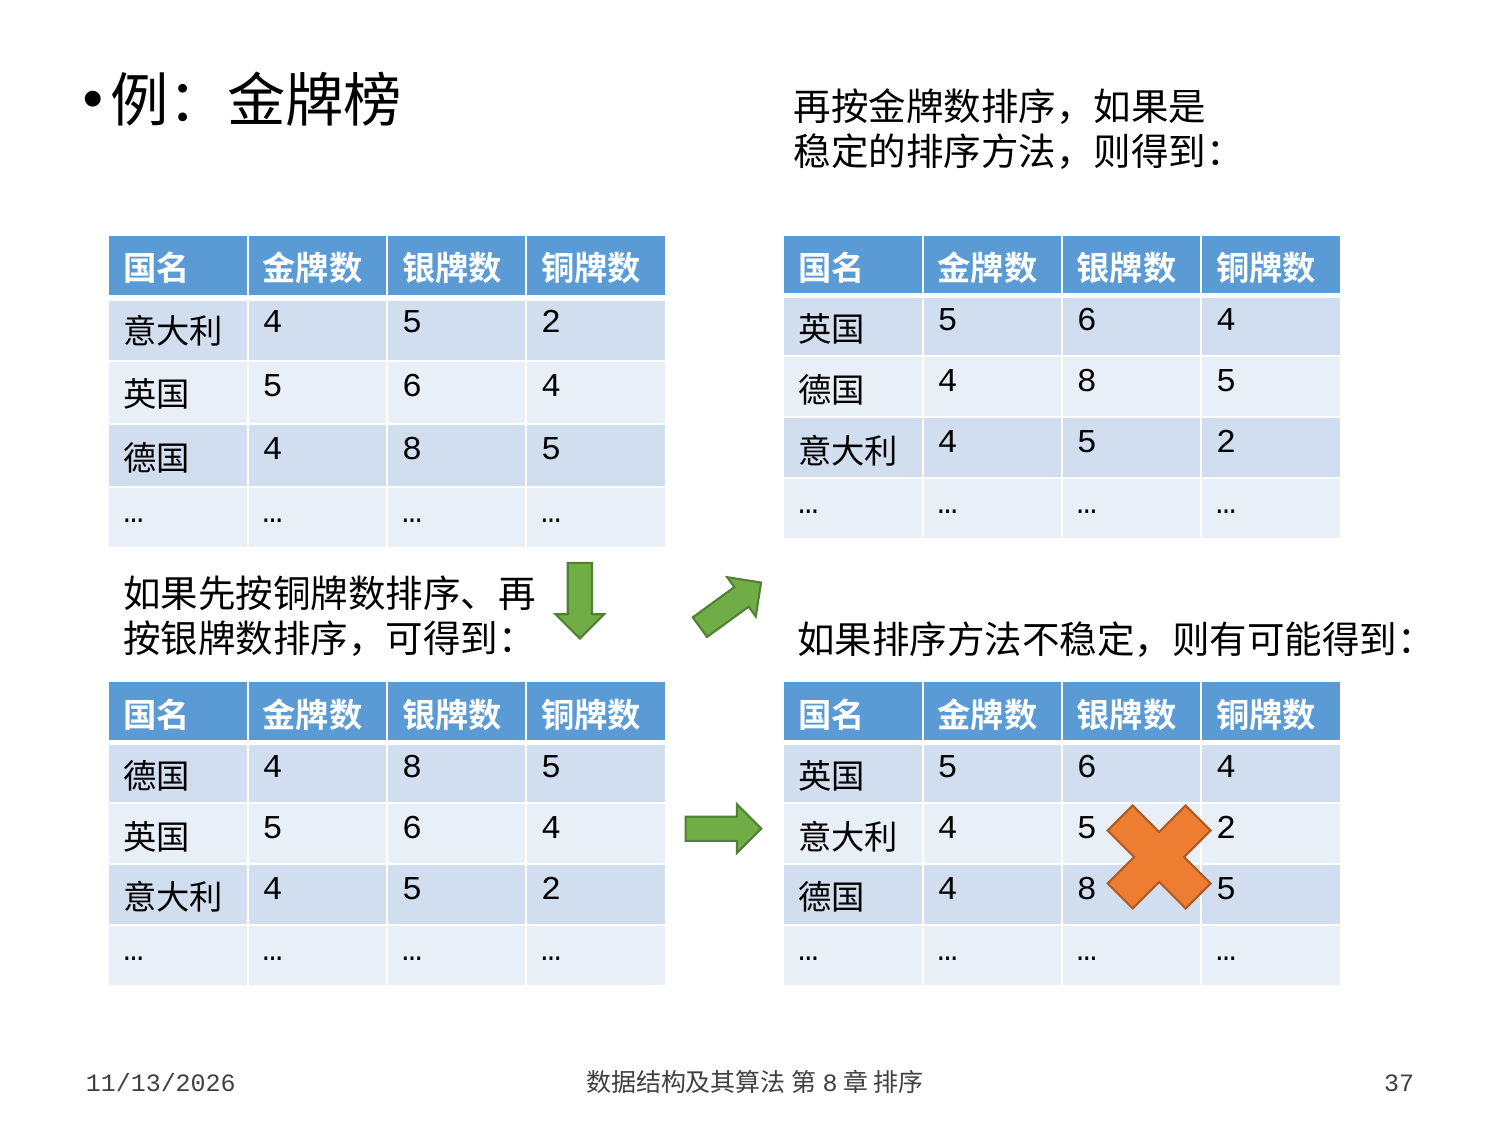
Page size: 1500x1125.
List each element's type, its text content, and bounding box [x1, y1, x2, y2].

table_cell 6 [1063, 298, 1200, 355]
table_header 金牌数 [924, 236, 1061, 293]
table_header 铜牌数 [1202, 682, 1340, 740]
table_cell 2 [1202, 418, 1340, 477]
text_box [553, 561, 607, 640]
table_cell 英国 [784, 745, 922, 802]
table_header 金牌数 [924, 682, 1061, 740]
table_cell 4 [249, 301, 386, 360]
table_header 铜牌数 [1202, 236, 1340, 293]
table_cell 4 [527, 362, 665, 423]
table_header 国名 [784, 682, 922, 740]
table_cell 4 [249, 425, 386, 486]
table_cell 意大利 [109, 301, 247, 360]
table_cell 5 [924, 298, 1061, 355]
table_header 金牌数 [249, 236, 386, 295]
table_cell … [924, 926, 1061, 985]
table_header 银牌数 [1063, 682, 1200, 740]
table_cell 4 [249, 865, 386, 924]
table_cell 5 [527, 745, 665, 802]
footer 数据结构及其算法 第8章 排序 [275, 1045, 1235, 1105]
table_cell 5 [388, 301, 525, 360]
table_header 银牌数 [388, 236, 525, 295]
table_header 银牌数 [1063, 236, 1200, 293]
table_cell … [249, 488, 386, 547]
table_cell 5 [1187, 844, 1200, 863]
table_cell 意大利 [784, 804, 922, 863]
table_cell 2 [527, 865, 665, 924]
table_cell … [527, 926, 665, 985]
table_cell … [109, 488, 247, 547]
table_cell … [249, 926, 386, 985]
text_box [684, 801, 763, 856]
table_header 铜牌数 [527, 682, 665, 740]
table_cell … [1063, 926, 1200, 985]
table_cell 4 [924, 804, 1061, 863]
table_cell 4 [924, 418, 1061, 477]
text_box 再按金牌数排序，如果是稳定的排序方法，则得到： [779, 75, 1252, 181]
table_cell … [527, 488, 665, 547]
table_cell 8 [1063, 357, 1200, 416]
table_cell 5 [1063, 804, 1131, 863]
table_cell 英国 [784, 298, 922, 355]
table_cell 4 [527, 804, 665, 863]
table_header 国名 [784, 236, 922, 293]
table_cell … [1202, 479, 1340, 538]
table_cell 5 [527, 425, 665, 486]
table_cell 6 [388, 804, 525, 863]
table_cell … [388, 926, 525, 985]
table_cell 5 [924, 745, 1061, 802]
table_header 银牌数 [388, 682, 525, 740]
table_header 国名 [109, 236, 247, 295]
table_cell 8 [388, 745, 525, 802]
table_cell 6 [1063, 745, 1200, 802]
table_cell … [1063, 479, 1200, 538]
table_cell 8 [1063, 865, 1200, 924]
table_cell 德国 [109, 745, 247, 802]
slide_number 37 [1251, 1045, 1430, 1105]
table_cell 4 [1202, 298, 1340, 355]
table_header 金牌数 [249, 682, 386, 740]
list 例：金牌榜 [70, 58, 1430, 1022]
table_cell 2 [1202, 804, 1340, 863]
table_cell 2 [527, 301, 665, 360]
table_cell 德国 [784, 865, 922, 924]
table_cell 意大利 [784, 418, 922, 477]
table_cell 5 [249, 804, 386, 863]
table_cell 英国 [109, 804, 247, 863]
table_header 国名 [109, 682, 247, 740]
table_cell 德国 [109, 425, 247, 486]
table_cell 5 [1202, 865, 1340, 924]
table_cell 5 [388, 865, 525, 924]
table_cell 4 [924, 865, 1061, 924]
table_cell 4 [249, 745, 386, 802]
text_box [691, 575, 763, 639]
table_cell 4 [1202, 745, 1340, 802]
table_cell 意大利 [109, 865, 247, 924]
table_cell … [109, 926, 247, 985]
text_box [1106, 804, 1213, 910]
table_cell 德国 [784, 357, 922, 416]
table_cell 8 [388, 425, 525, 486]
table_cell … [388, 488, 525, 547]
table_cell 5 [1134, 804, 1184, 829]
text_box 如果排序方法不稳定，则有可能得到： [782, 608, 1450, 668]
table_cell … [784, 926, 922, 985]
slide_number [70, 1045, 259, 1105]
table_cell … [1202, 926, 1340, 985]
table_cell 英国 [109, 362, 247, 423]
table_cell 5 [249, 362, 386, 423]
table_cell 6 [388, 362, 525, 423]
table_cell 5 [1063, 418, 1200, 477]
table_cell 4 [924, 357, 1061, 416]
table_cell 5 [1202, 357, 1340, 416]
table_cell … [924, 479, 1061, 538]
table_header 铜牌数 [527, 236, 665, 295]
table_cell … [784, 479, 922, 538]
text_box 如果先按铜牌数排序、再按银牌数排序，可得到： [108, 562, 556, 668]
table_cell 5 [1187, 804, 1200, 817]
